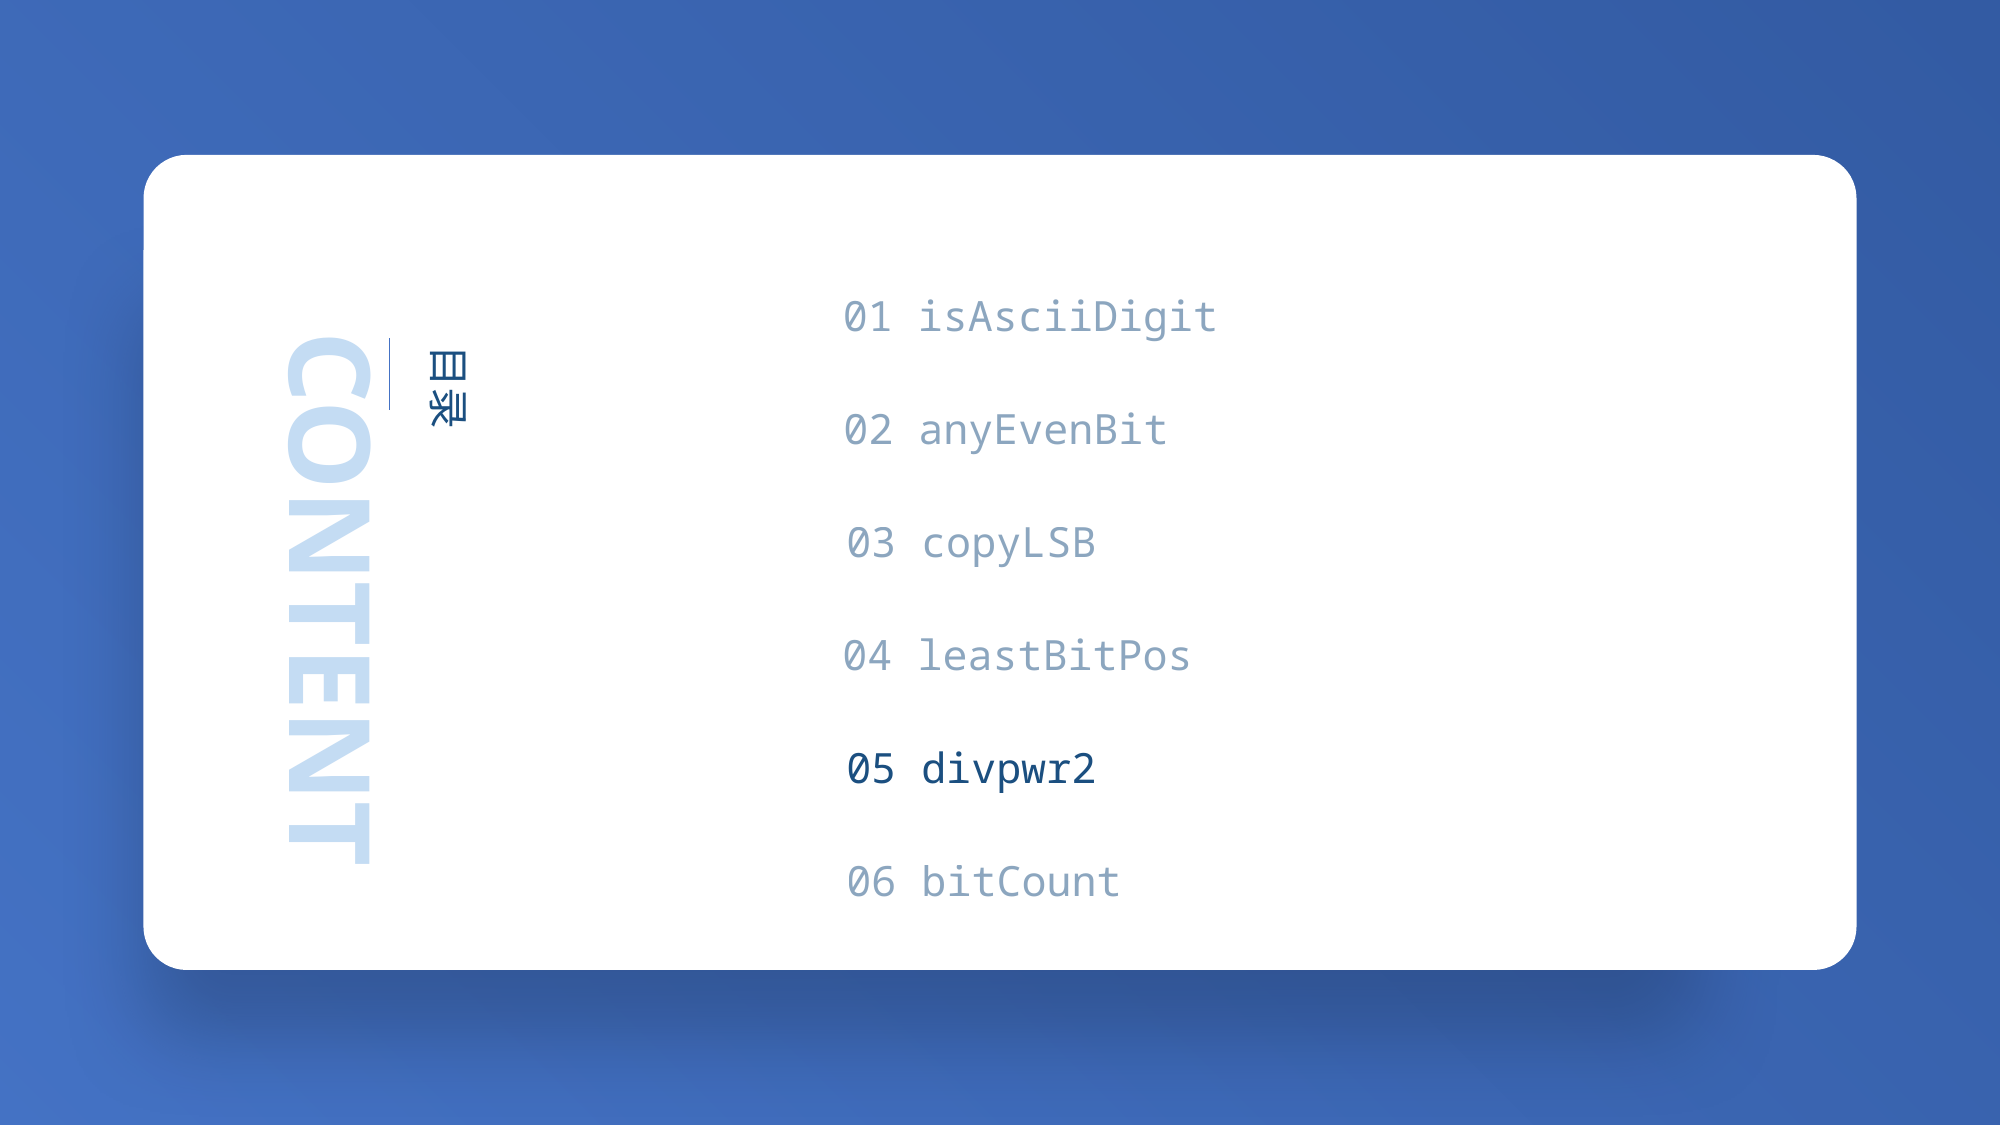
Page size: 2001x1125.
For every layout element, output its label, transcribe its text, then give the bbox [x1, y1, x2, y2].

text_box 02 anyEvenBit [828, 345, 1184, 461]
text_box [0, 0, 2000, 1125]
text_box [142, 153, 1858, 972]
text_box 01 isAsciiDigit [828, 231, 1233, 347]
text_box CONTENT [242, 316, 410, 803]
text_box 目录 [401, 330, 483, 431]
text_box 04 leastBitPos [827, 571, 1208, 687]
text_box 03 copyLSB [831, 458, 1111, 571]
text_box 05 divpwr2 [831, 684, 1111, 797]
text_box 06 bitCount [831, 797, 1137, 913]
